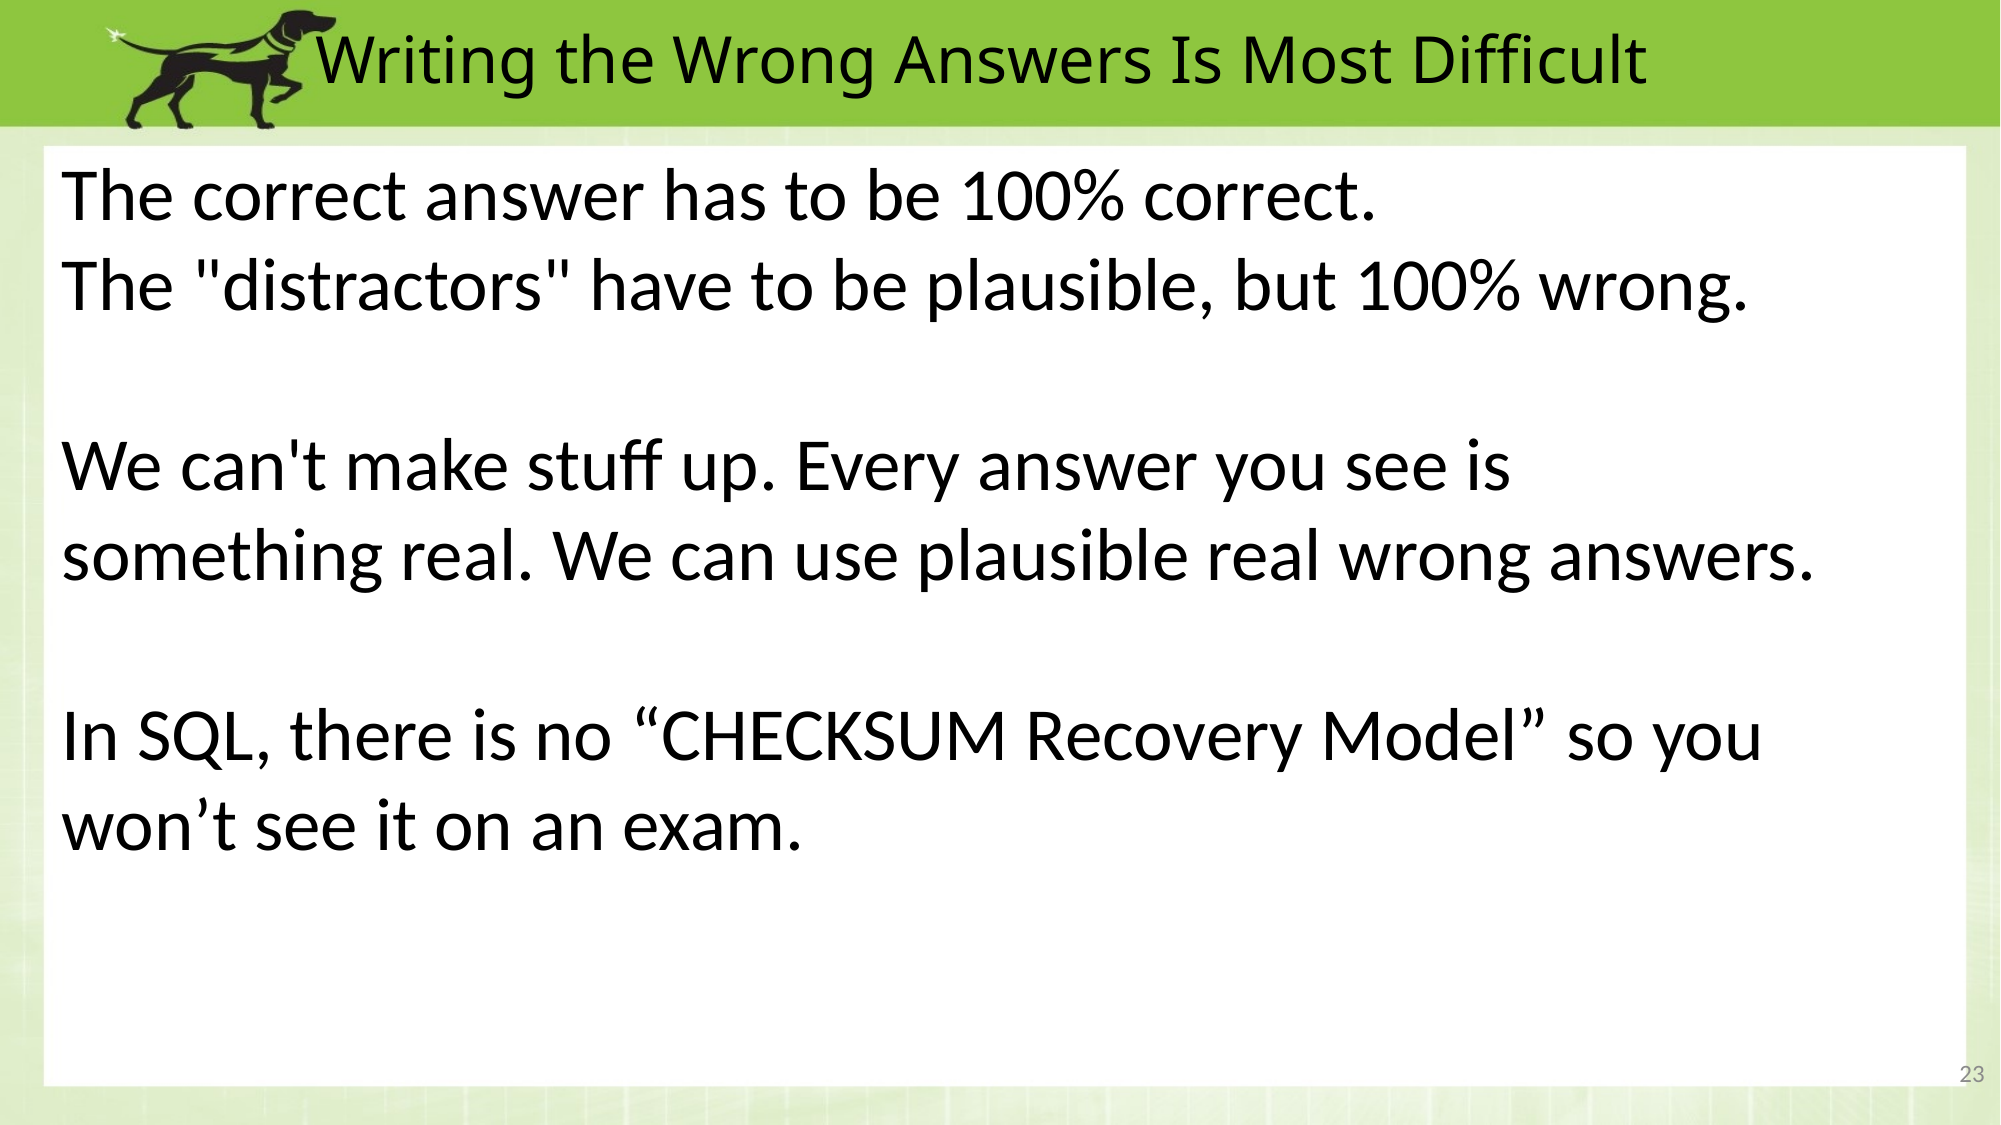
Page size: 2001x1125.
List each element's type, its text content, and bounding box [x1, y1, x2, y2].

text_box The correct answer has to be 100% correct. The "distractors" have to be plausible, but 100% wrong. We can't make stuff up. Every answer you see is something real. We can use plausible real wrong answers. In SQL, there is no “CHECKSUM Recovery Model” so you won’t see it on an exam. [46, 137, 1847, 486]
slide_number 23 [1533, 1042, 2000, 1103]
title Writing the Wrong Answers Is Most Difficult [300, 0, 1917, 125]
picture [0, 0, 2001, 1125]
